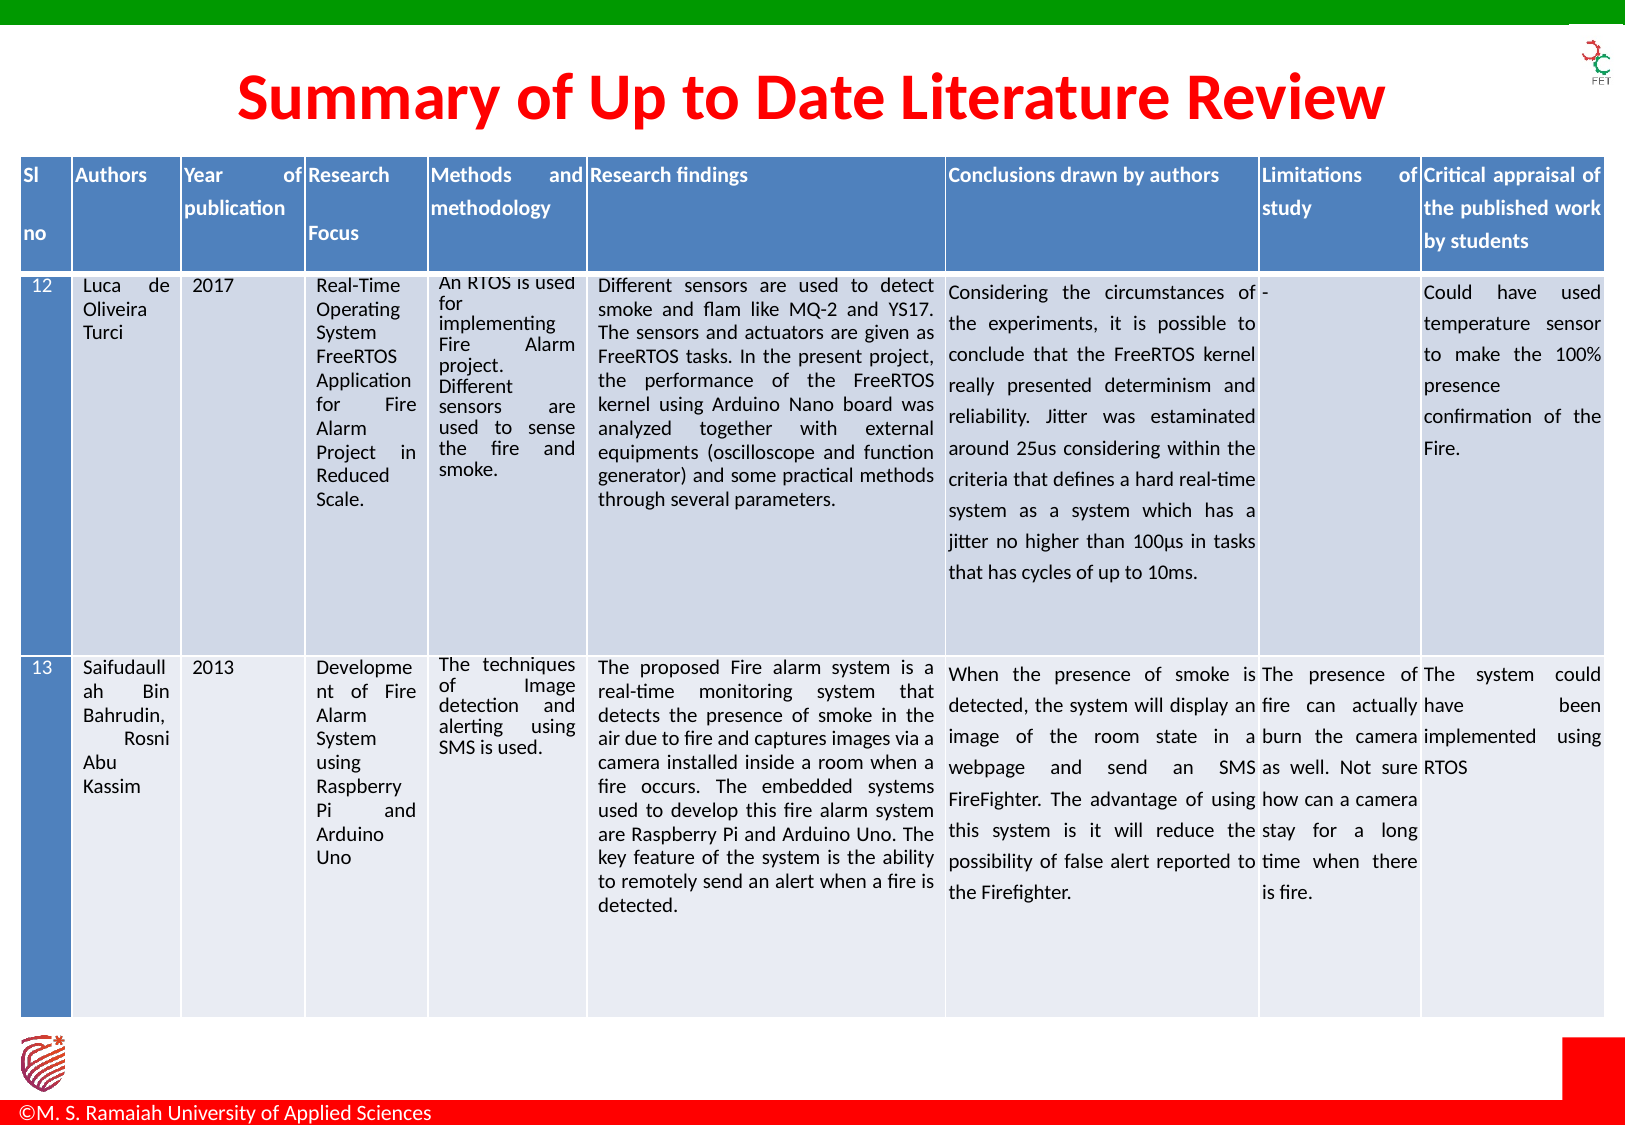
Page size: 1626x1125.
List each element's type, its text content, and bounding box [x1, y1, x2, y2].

table_cell 13 [21, 657, 71, 1017]
table_cell 12 [21, 277, 71, 655]
table_header Authors [73, 157, 180, 271]
table_cell Could have used temperature sensor to make the 100% presence confirmation of the Fire. [1422, 277, 1604, 655]
table_cell An RTOS is used for implementing Fire Alarm project. Different sensors are used to sense the fire and smoke. [429, 277, 586, 655]
table_header Research Focus [306, 157, 427, 271]
title Summary of Up to Date Literature Review [81, 45, 1544, 155]
table_cell 2013 [182, 657, 304, 1017]
table_cell Different sensors are used to detect smoke and flam like MQ-2 and YS17. The sensors and actuators are given as FreeRTOS tasks. In the present project, the performance of the FreeRTOS kernel using Arduino Nano board was analyzed together with external equipments (oscilloscope and function generator) and some practical methods through several parameters. [588, 277, 945, 655]
table_cell The presence of fire can actually burn the camera as well. Not sure how can a camera stay for a long time when there is fire. [1260, 657, 1420, 1017]
table_cell Real-Time Operating System FreeRTOS Application for Fire Alarm Project in Reduced Scale. [306, 277, 427, 655]
picture [21, 1035, 65, 1092]
table_cell Considering the circumstances of the experiments, it is possible to conclude that the FreeRTOS kernel really presented determinism and reliability. Jitter was estaminated around 25us considering within the criteria that defines a hard real-time system as a system which has a jitter no higher than 100μs in tasks that has cycles of up to 10ms. [946, 277, 1258, 655]
table_cell Saifudaullah Bin Bahrudin, Rosni Abu Kassim [73, 657, 180, 1017]
table_cell 2017 [182, 277, 304, 655]
table_header Year of publication [182, 157, 304, 271]
table_cell The system could have been implemented using RTOS [1422, 657, 1604, 1017]
table_cell The techniques of Image detection and alerting using SMS is used. [429, 657, 586, 1017]
table_cell When the presence of smoke is detected, the system will display an image of the room state in a webpage and send an SMS FireFighter. The advantage of using this system is it will reduce the possibility of false alert reported to the Firefighter. [946, 657, 1258, 1017]
picture [1569, 24, 1623, 100]
table_cell Development of Fire Alarm System using Raspberry Pi and Arduino Uno [306, 657, 427, 1017]
table_cell Luca de Oliveira Turci [73, 277, 180, 655]
table_header Methods and methodology [429, 157, 586, 271]
table_header Critical appraisal of the published work by students [1422, 157, 1604, 271]
table_header Limitations of study [1260, 157, 1420, 271]
table_header Conclusions drawn by authors [946, 157, 1258, 271]
table_header Sl no [21, 157, 71, 271]
table_header Research findings [588, 157, 945, 271]
table_cell The proposed Fire alarm system is a real-time monitoring system that detects the presence of smoke in the air due to fire and captures images via a camera installed inside a room when a fire occurs. The embedded systems used to develop this fire alarm system are Raspberry Pi and Arduino Uno. The key feature of the system is the ability to remotely send an alert when a fire is detected. [588, 657, 945, 1017]
table_cell - [1260, 277, 1420, 655]
